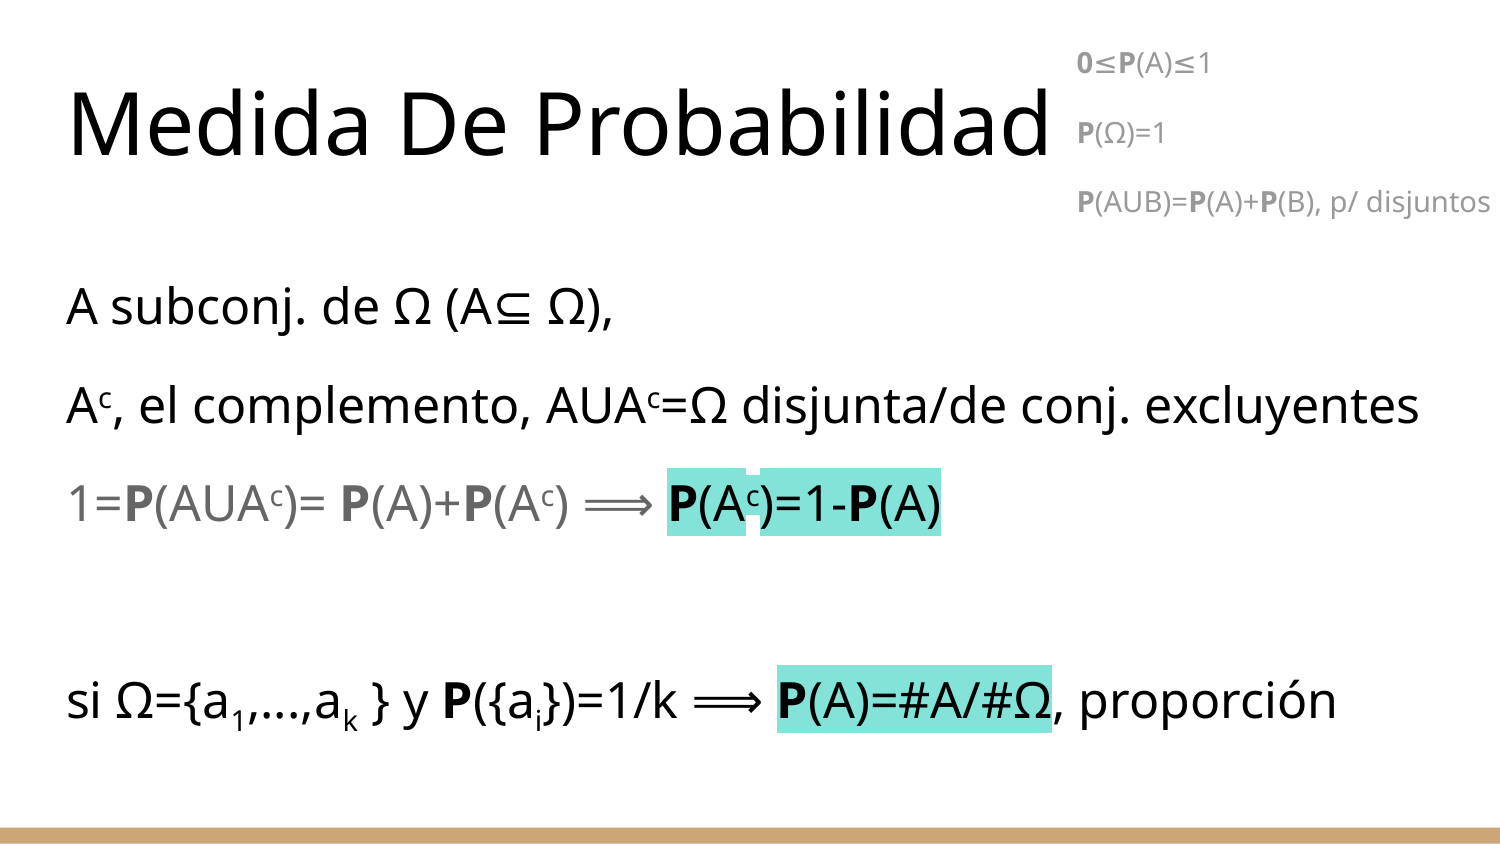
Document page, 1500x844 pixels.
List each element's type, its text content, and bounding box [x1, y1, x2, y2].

list A subconj. de Ω (A⊆ Ω), Ac, el complemento, AUAc=Ω disjunta/de conj. excluyentes 1=P(AUAc)= P(A)+P(Ac) ⟹ P(Ac)=1-P(A) si Ω={a1,...,ak } y P({ai})=1/k ⟹ P(A)=#A/#Ω, proporción [51, 250, 1449, 802]
text_box 0≤P(A)≤1 P(Ω)=1 P(AUB)=P(A)+P(B), p/ disjuntos [1061, 24, 1500, 285]
title Medida De Probabilidad [51, 51, 1061, 189]
